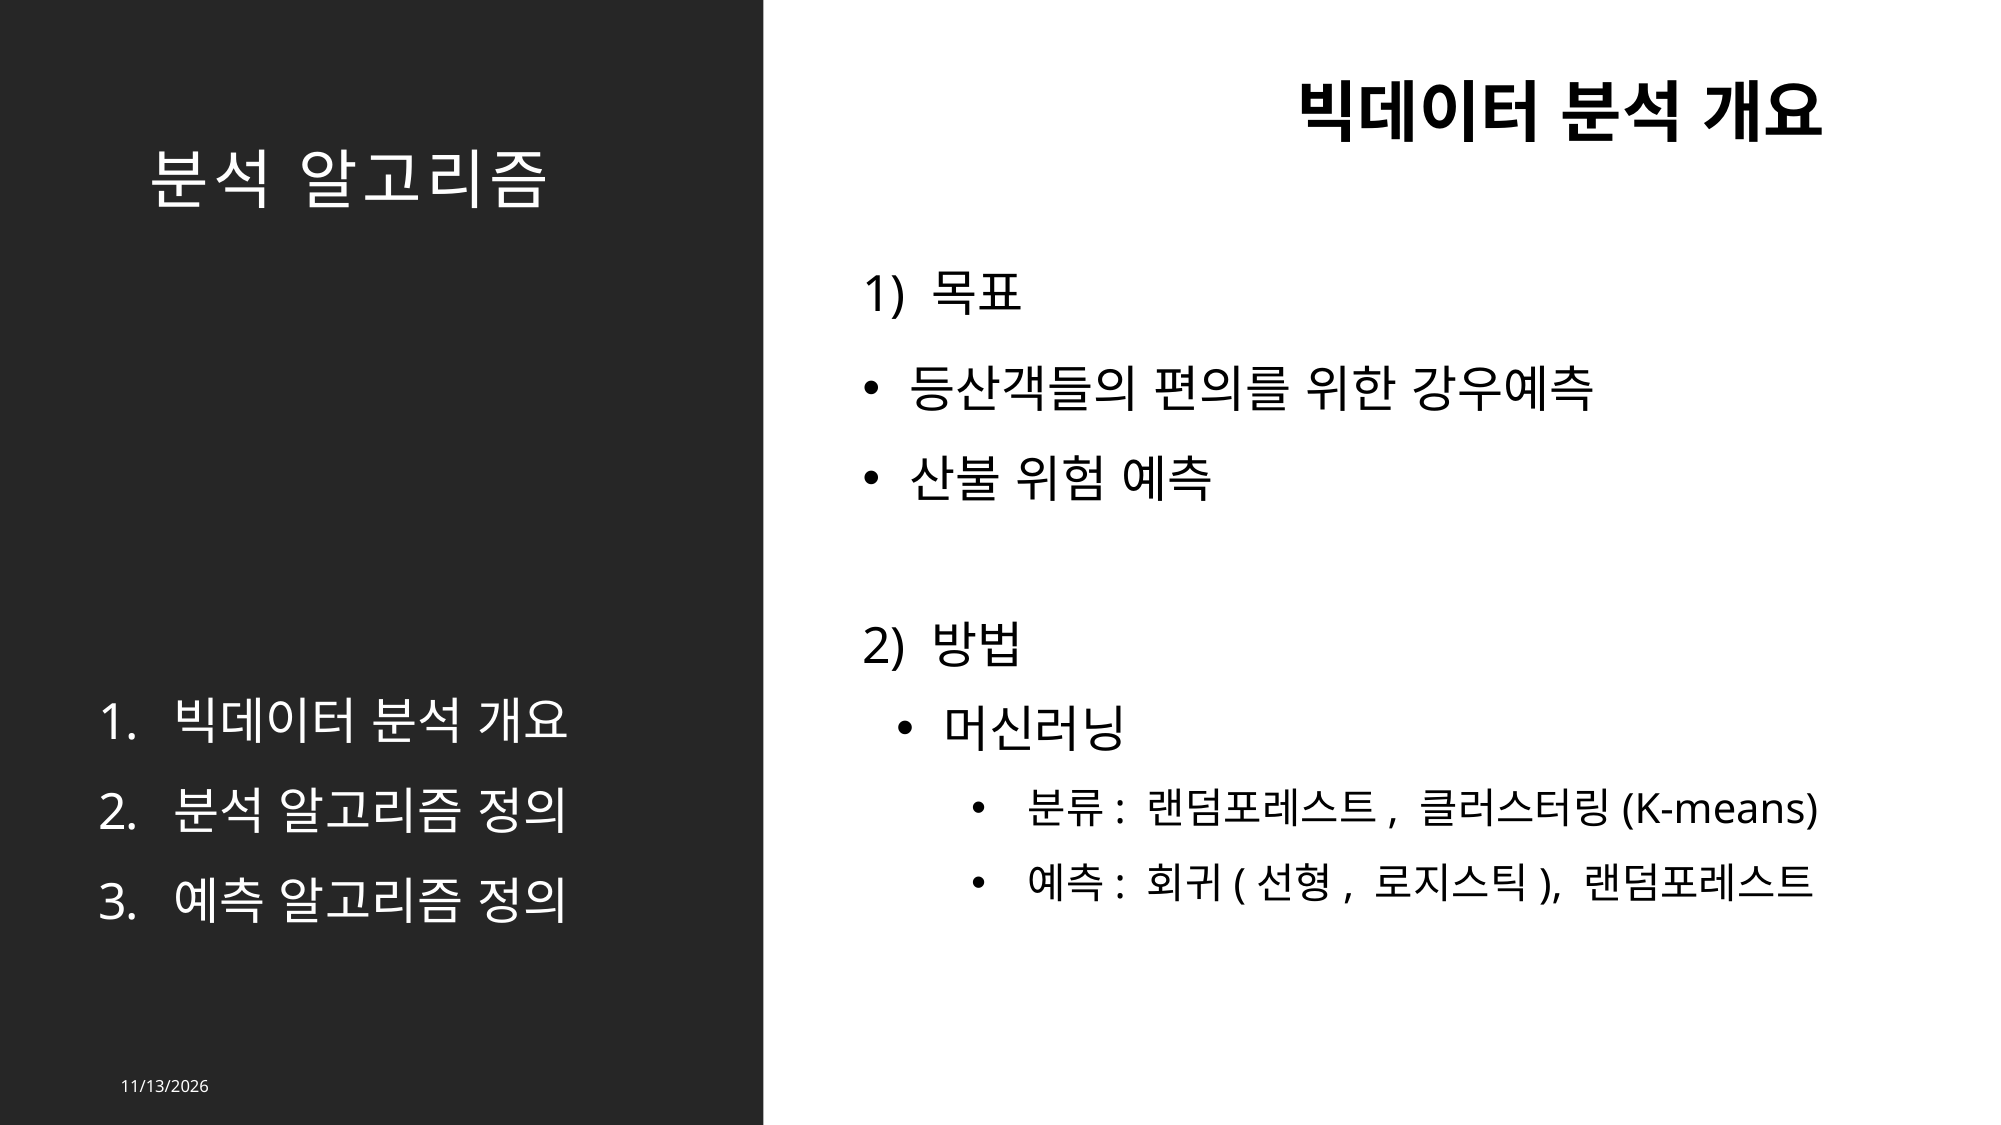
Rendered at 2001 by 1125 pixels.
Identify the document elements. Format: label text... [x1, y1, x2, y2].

text_box 머신러닝 분류: 랜덤포레스트, 클러스터링(K-means) 예측: 회귀(선형, 로지스틱), 랜덤포레스트 [806, 659, 1930, 915]
text_box 분석 알고리즘 [134, 91, 683, 225]
text_box 빅데이터 분석 개요 분석 알고리즘 정의 예측 알고리즘 정의 [83, 652, 715, 937]
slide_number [105, 1057, 683, 1118]
text_box 2) 방법 [847, 576, 1075, 681]
text_box 1) 목표 [847, 224, 1075, 329]
text_box 빅데이터 분석 개요 [1281, 62, 1883, 157]
text_box 등산객들의 편의를 위한 강우예측 산불 위험 예측 [847, 320, 1930, 515]
